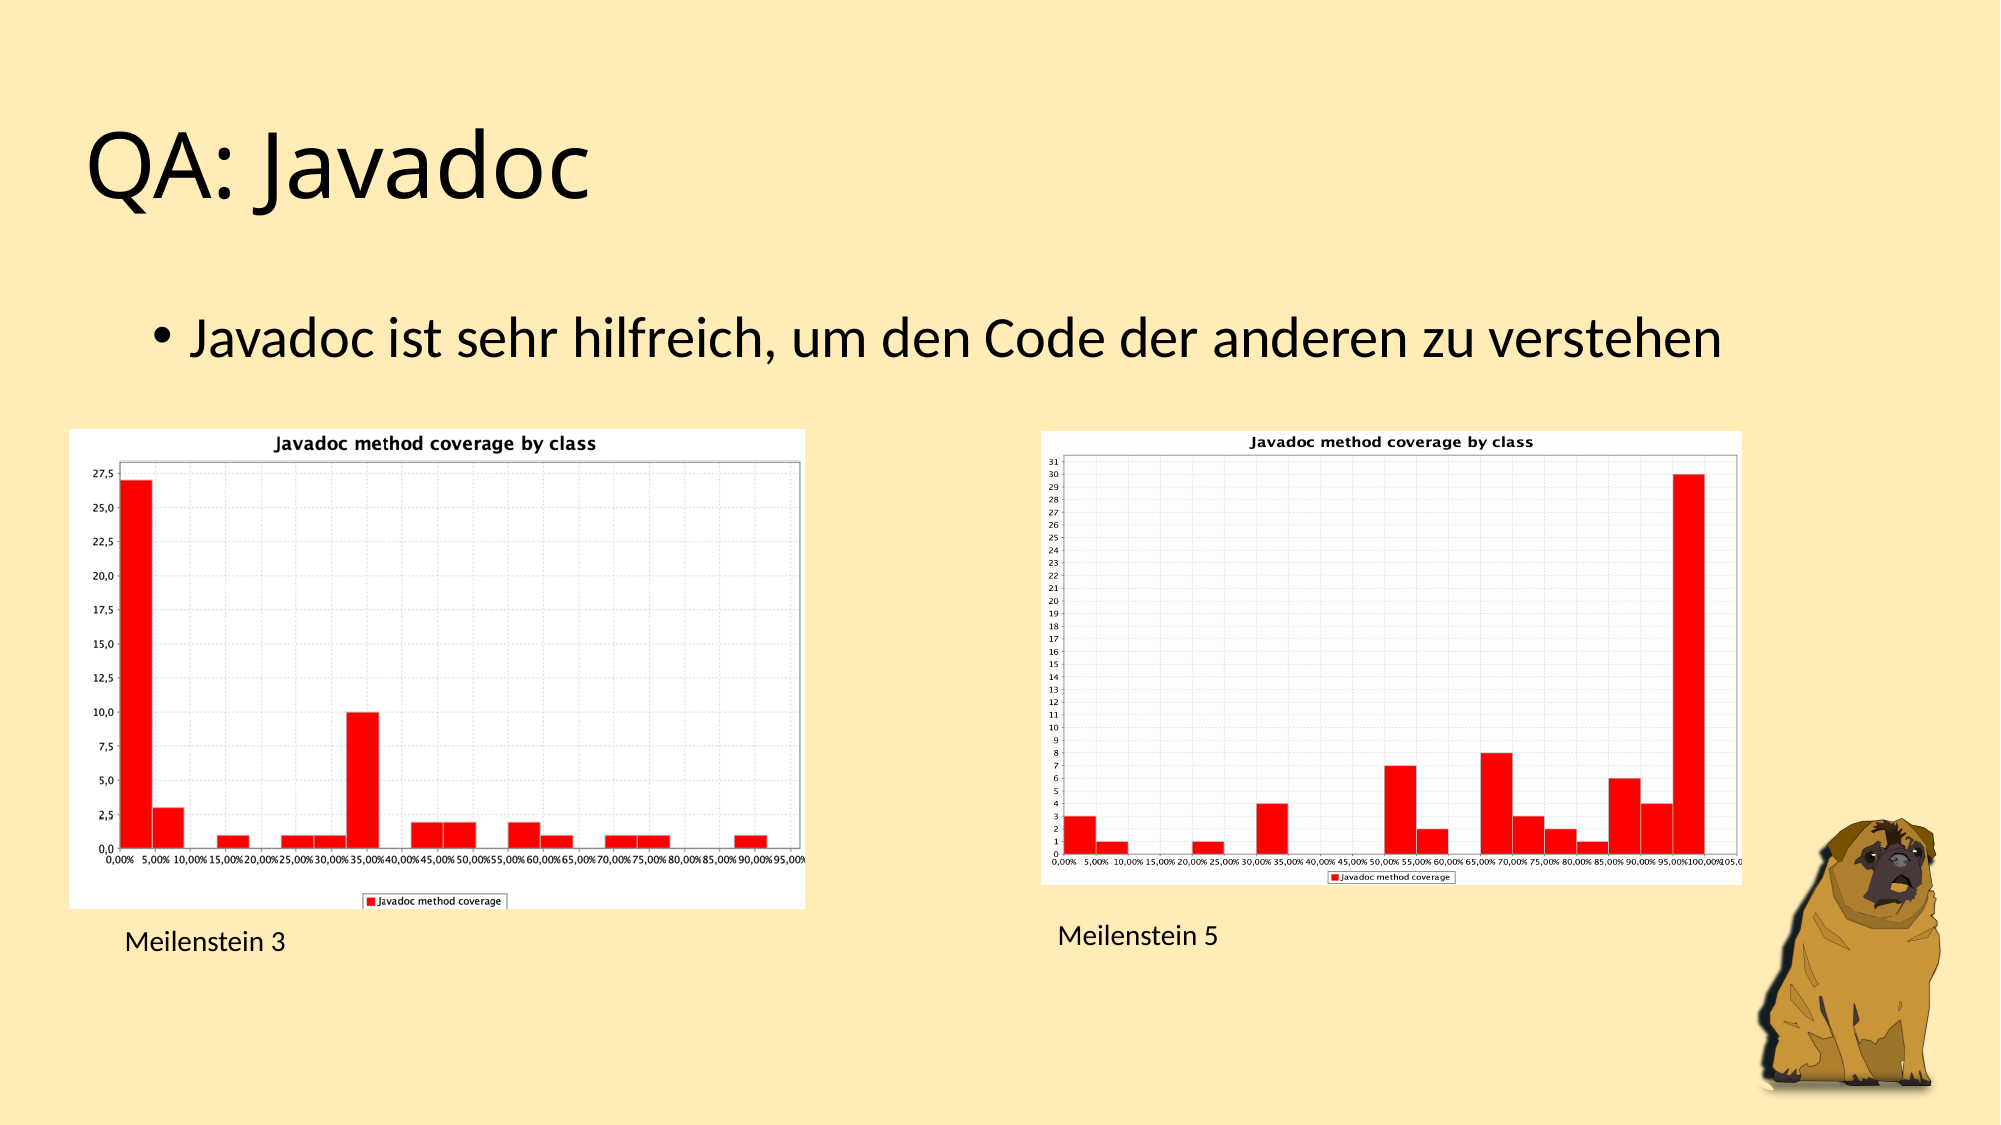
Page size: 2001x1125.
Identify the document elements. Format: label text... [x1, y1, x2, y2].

picture [69, 429, 806, 909]
picture [1041, 431, 2001, 1119]
text_box Meilenstein 3 [109, 914, 301, 965]
title QA: Javadoc [69, 59, 803, 278]
list Javadoc ist sehr hilfreich, um den Code der anderen zu verstehen [137, 299, 1863, 408]
text_box Meilenstein 5 [1042, 908, 1234, 959]
